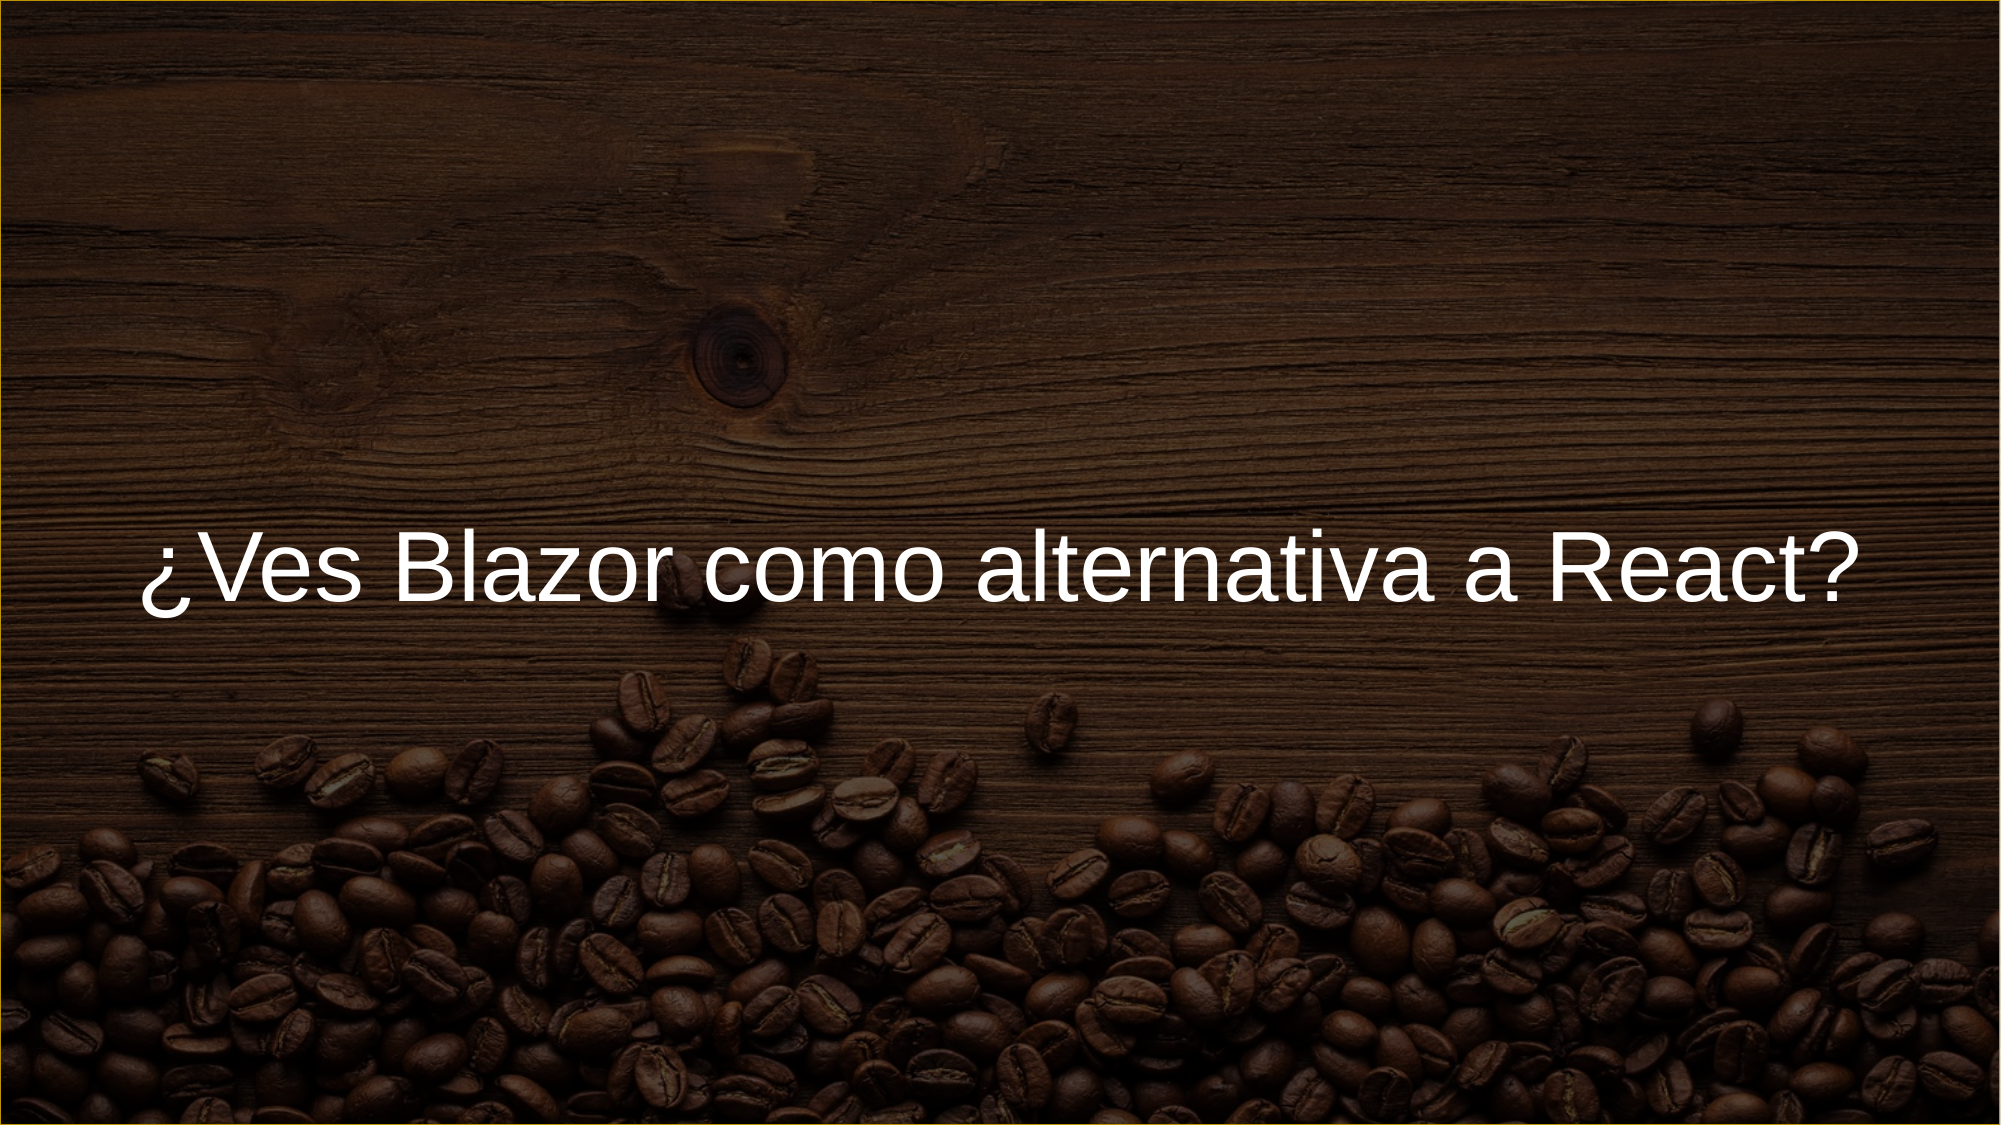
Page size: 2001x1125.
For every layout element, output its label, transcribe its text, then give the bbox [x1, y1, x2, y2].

picture [1, 1, 1999, 1124]
text_box ¿Ves Blazor como alternativa a React? [121, 494, 1879, 629]
